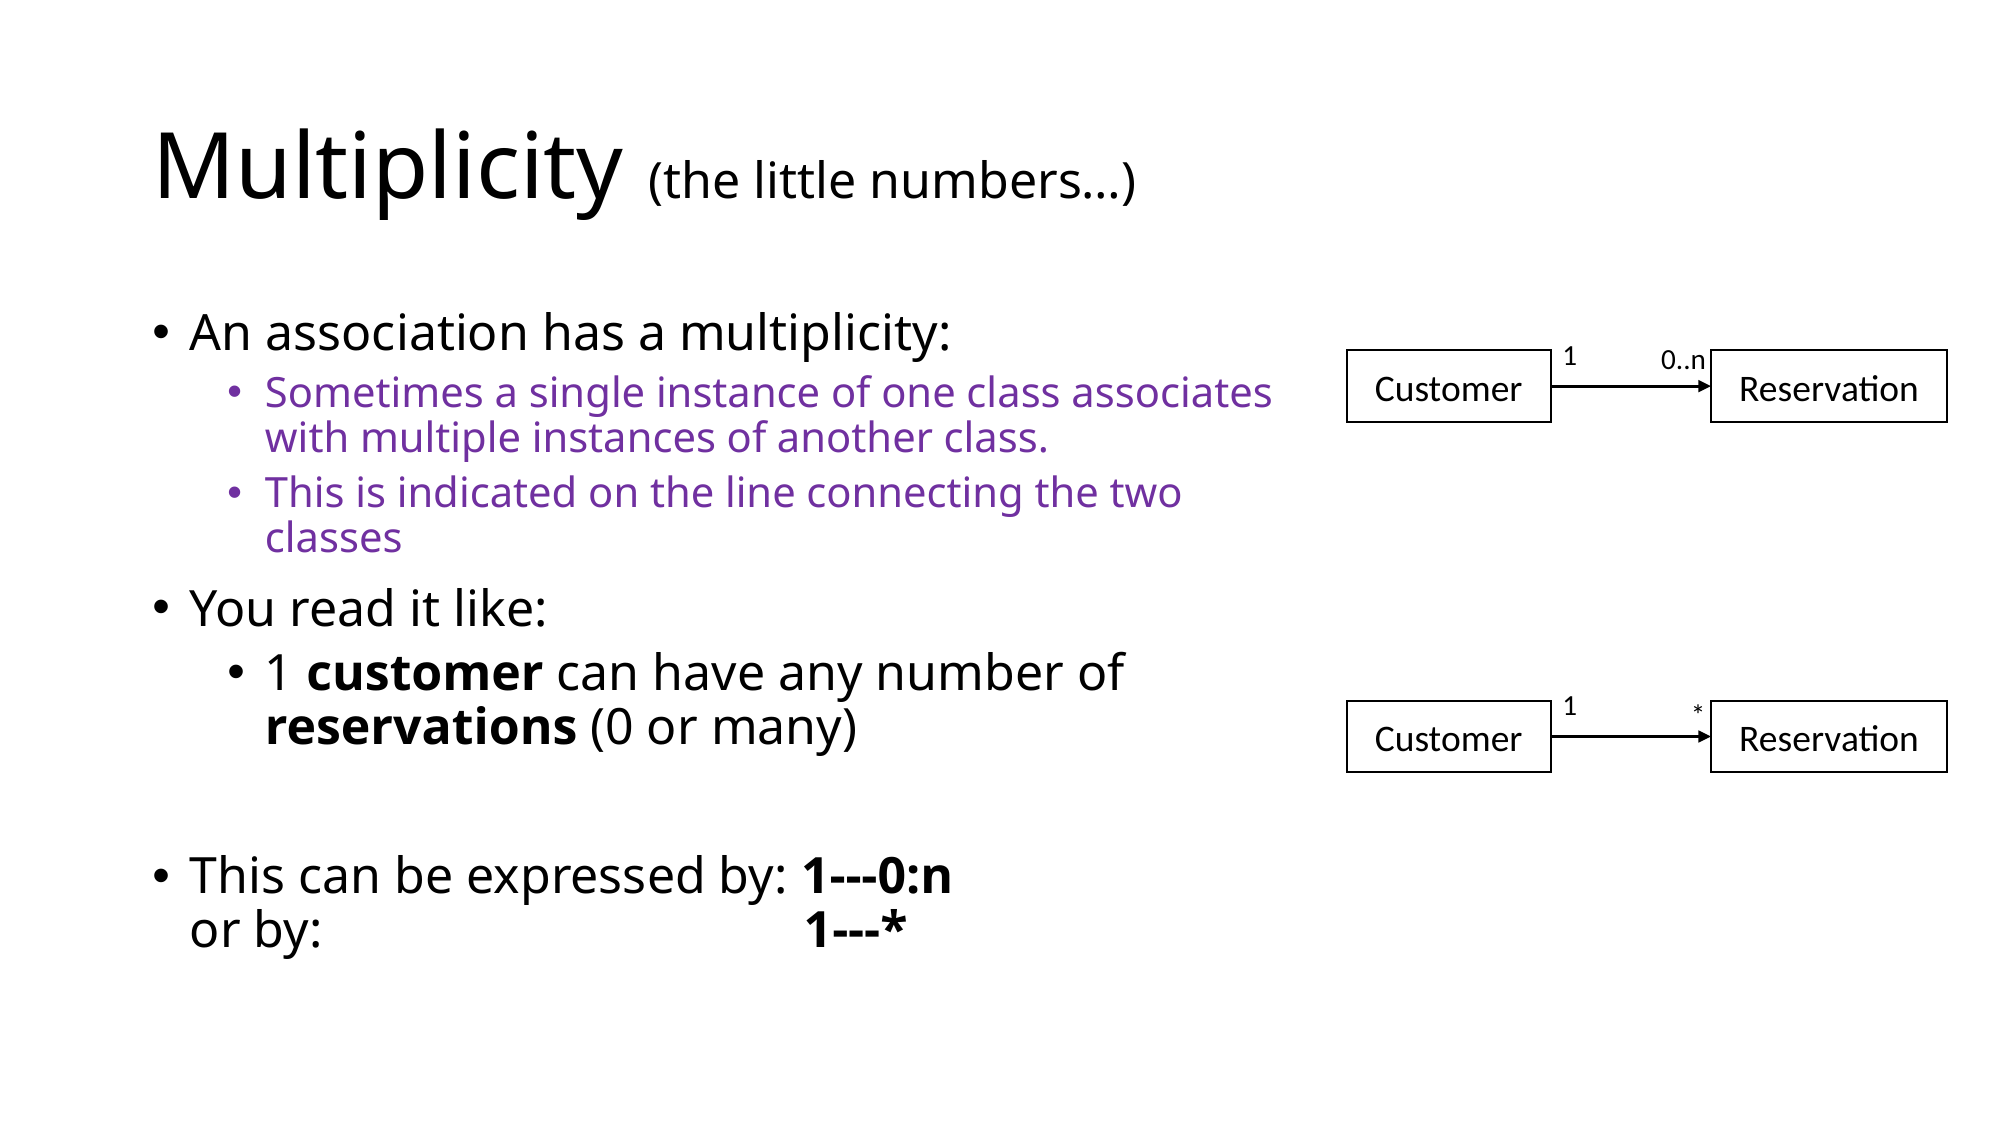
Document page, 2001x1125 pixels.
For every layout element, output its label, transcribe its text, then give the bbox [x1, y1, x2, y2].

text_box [1346, 678, 1948, 773]
list An association has a multiplicity: Sometimes a single instance of one class associates with multiple instances of another class. This is indicated on the line connecting the two classes You read it like: 1 customer can have any number of reservations (0 or many) This can be expressed by: 1---0:n or by: 1---* [137, 299, 1337, 1014]
title Multiplicity (the little numbers…) [137, 59, 1863, 278]
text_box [1346, 328, 1948, 422]
